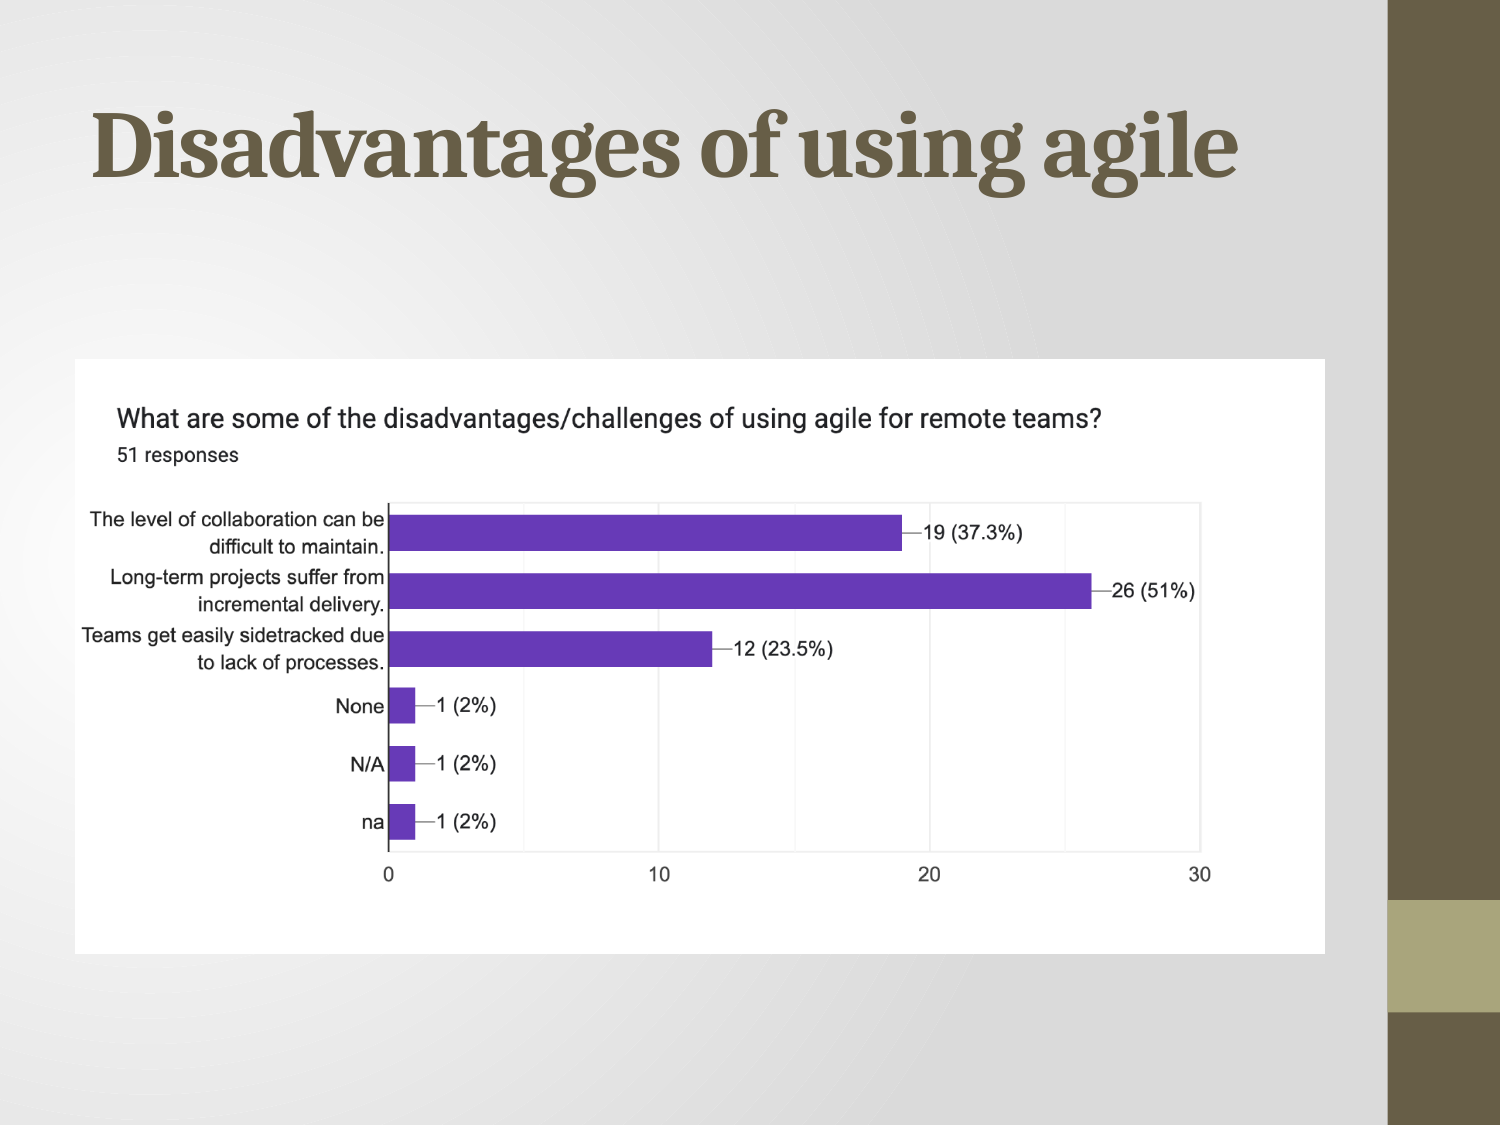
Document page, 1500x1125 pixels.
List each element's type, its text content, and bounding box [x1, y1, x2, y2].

title Disadvantages of using agile [75, 45, 1325, 233]
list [74, 358, 1326, 954]
